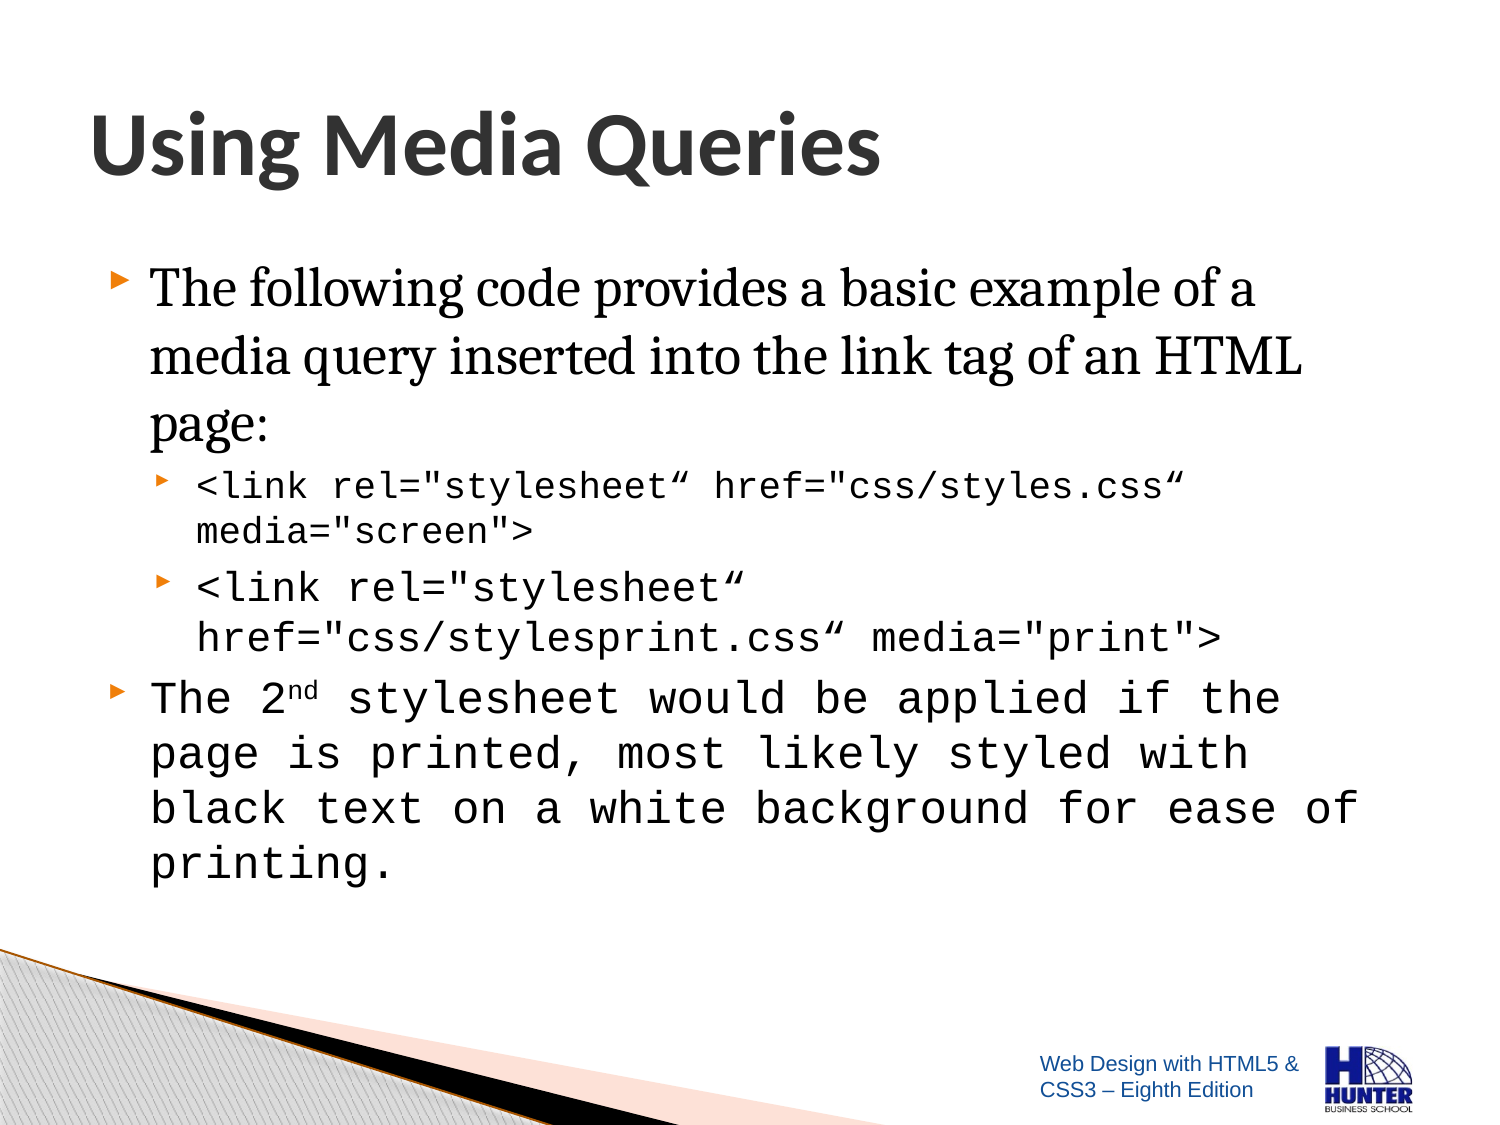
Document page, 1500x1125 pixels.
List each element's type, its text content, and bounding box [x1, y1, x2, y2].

list The following code provides a basic example of a media query inserted into the link tag of an HTML page: <link rel="stylesheet“ href="css/styles.css“ media="screen"> <link rel="stylesheet“ href="css/stylesprint.css“ media="print"> The 2nd stylesheet would be applied if the page is printed, most likely styled with black text on a white background for ease of printing. [75, 243, 1425, 986]
title Using Media Queries [75, 45, 1425, 233]
picture [1325, 1046, 1413, 1113]
